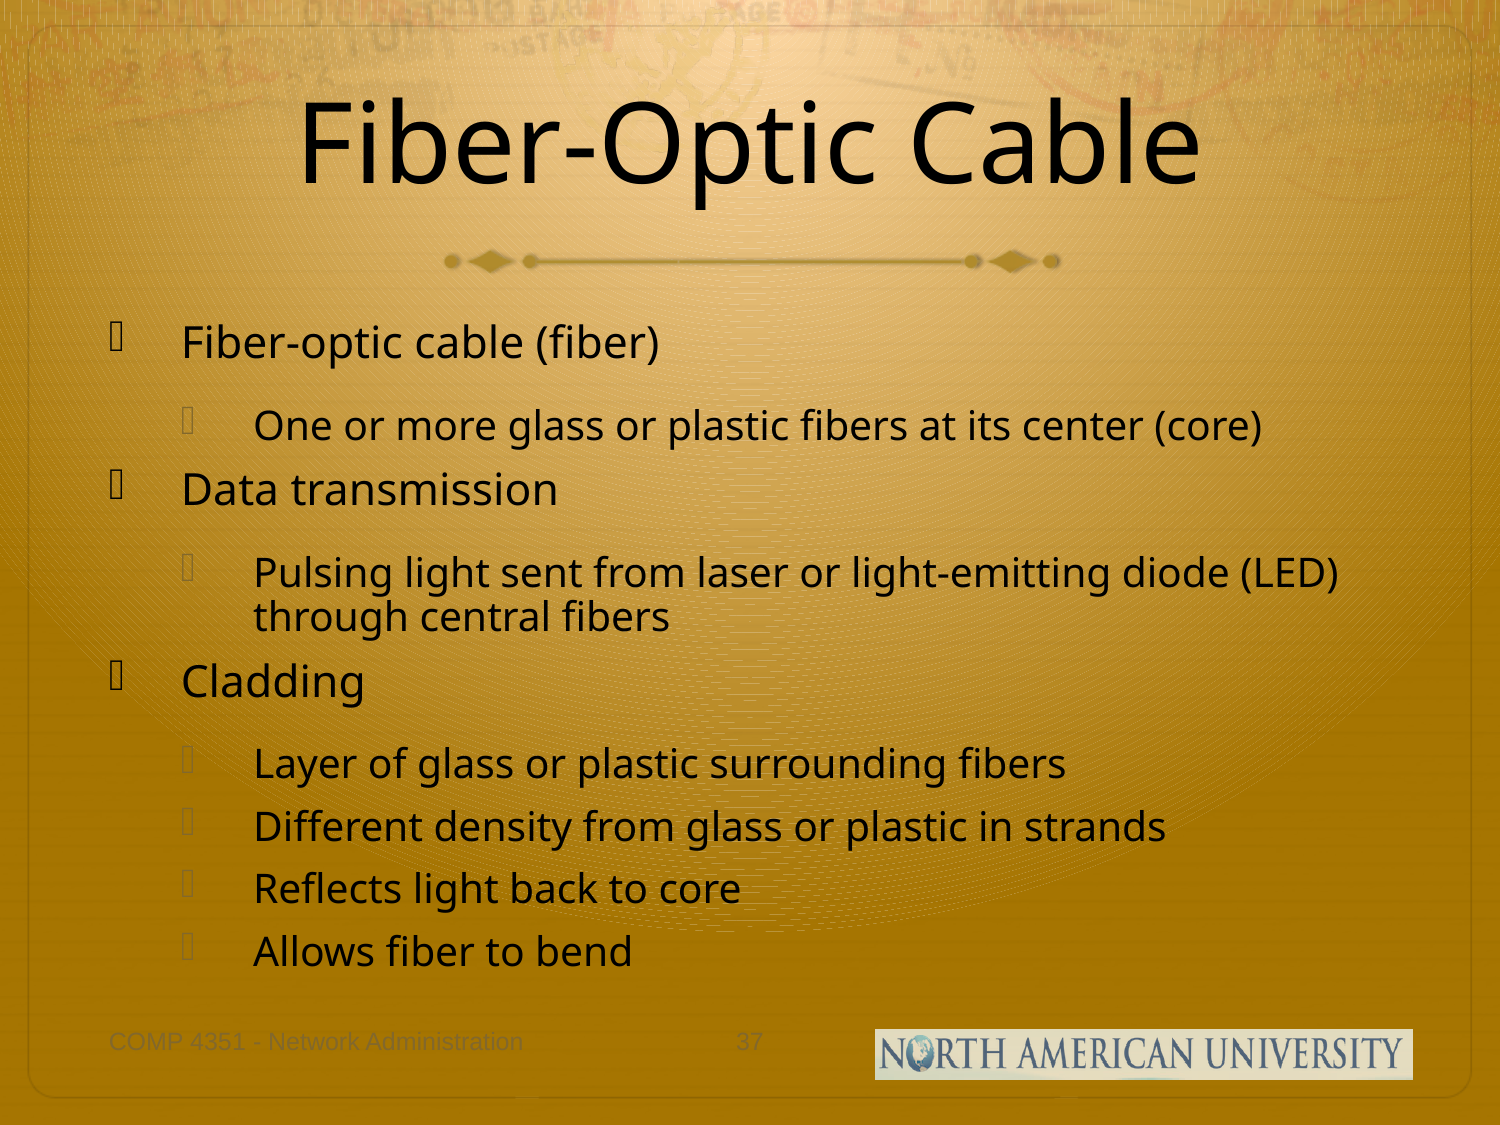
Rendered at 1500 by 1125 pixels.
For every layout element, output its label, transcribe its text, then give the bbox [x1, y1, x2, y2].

slide_number 37 [663, 1010, 837, 1071]
footer COMP 4351 - Network Administration [93, 1010, 619, 1071]
title Fiber-Optic Cable [93, 45, 1407, 233]
list Fiber-optic cable (fiber) One or more glass or plastic fibers at its center (core) Data transmission Pulsing light sent from laser or light-emitting diode (LED) through central fibers Cladding Layer of glass or plastic surrounding fibers Different density from glass or plastic in strands Reflects light back to core Allows fiber to bend [93, 312, 1407, 988]
picture [0, 0, 1500, 1125]
